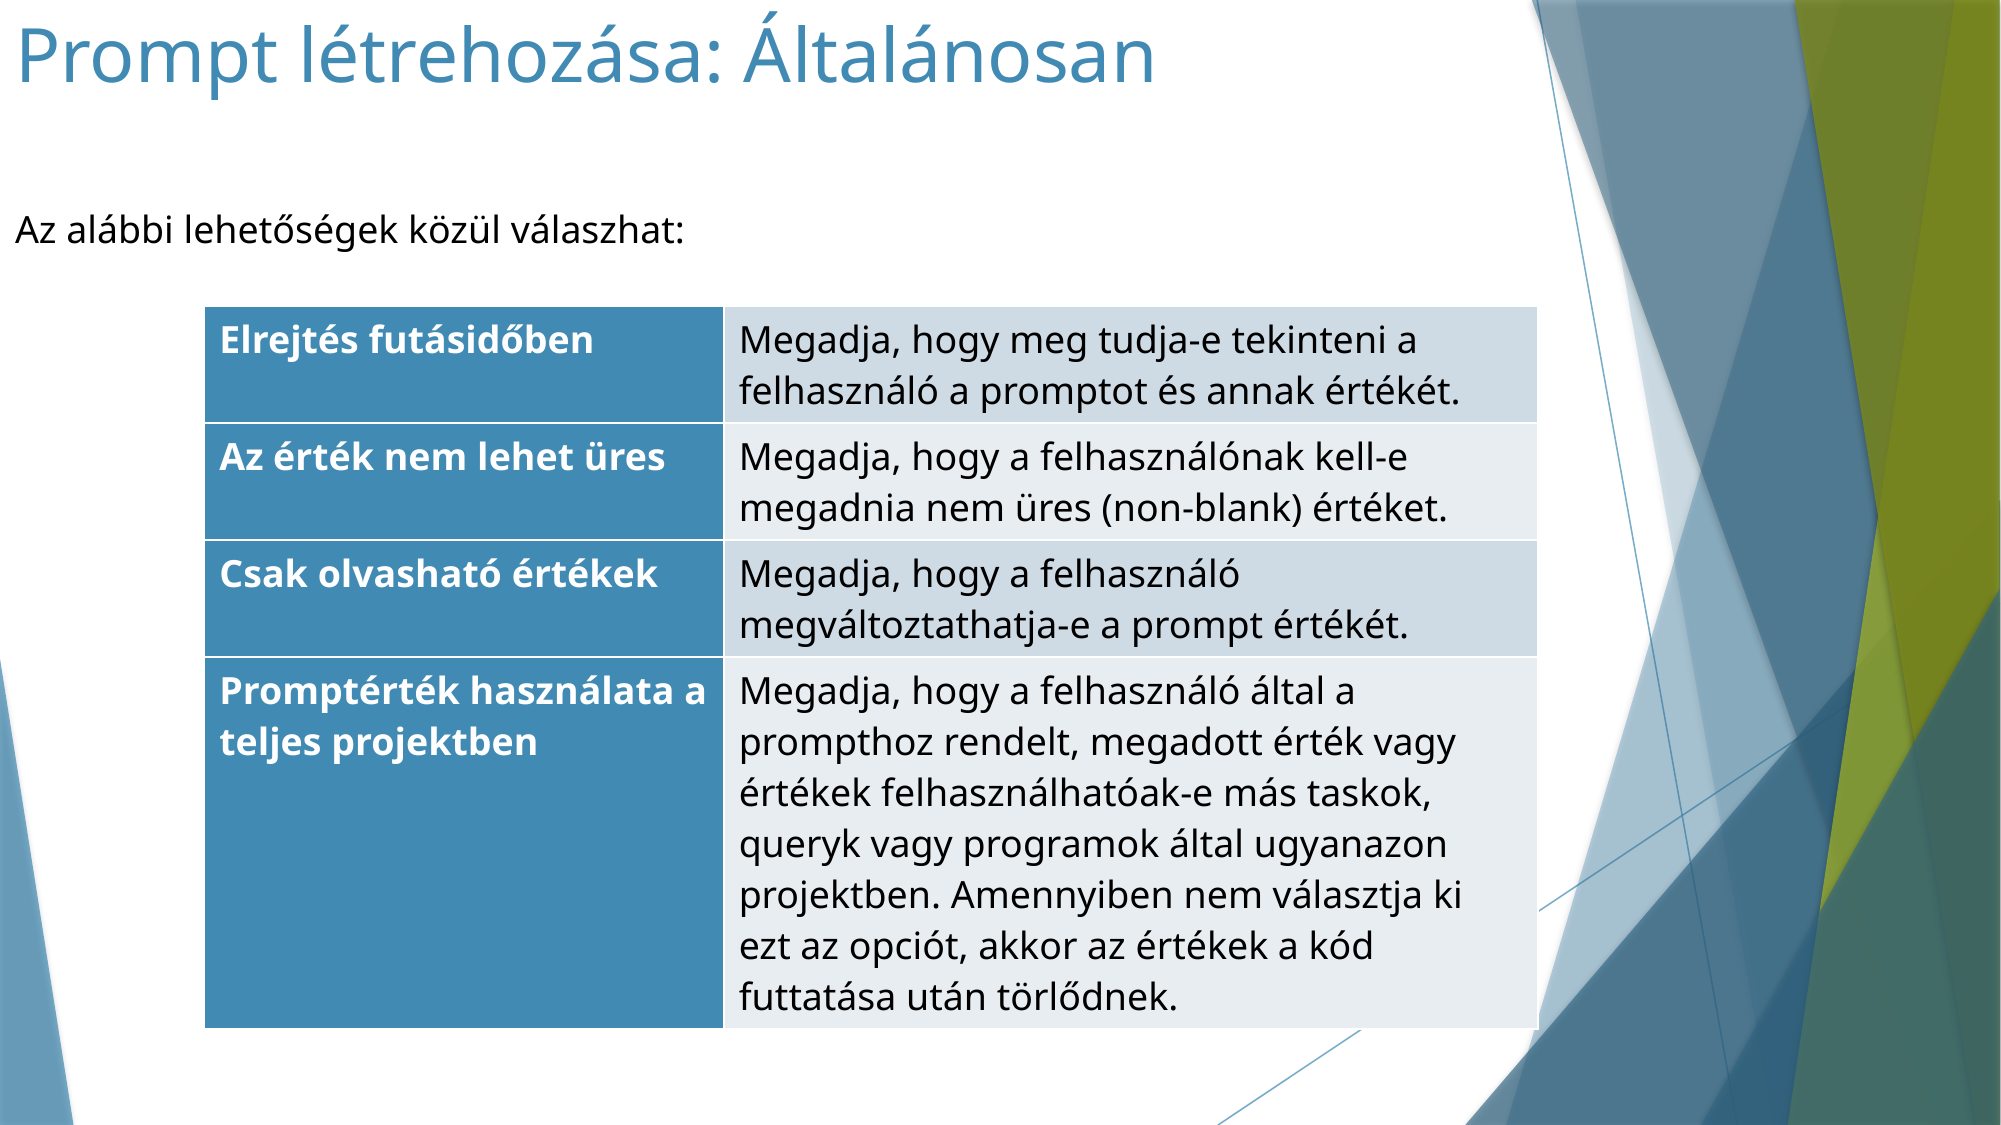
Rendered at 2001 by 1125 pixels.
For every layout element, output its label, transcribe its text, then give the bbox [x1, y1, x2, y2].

title Prompt létrehozása: Általánosan [0, 0, 1411, 198]
table_cell Az érték nem lehet üres [205, 424, 723, 539]
table_cell Megadja, hogy a felhasználó megváltoztathatja-e a prompt értékét. [725, 541, 1537, 656]
table_cell Megadja, hogy a felhasználó által a prompthoz rendelt, megadott érték vagy értékek felhasználhatóak-e más taskok, queryk vagy programok által ugyanazon projektben. Amennyiben nem választja ki ezt az opciót, akkor az értékek a kód futtatása után törlődnek. [725, 658, 1537, 1028]
table_cell Promptérték használata a teljes projektben [205, 658, 723, 1028]
table_header Megadja, hogy meg tudja-e tekinteni a felhasználó a promptot és annak értékét. [725, 307, 1537, 422]
table_header Elrejtés futásidőben [205, 307, 723, 422]
table_cell Csak olvasható értékek [205, 541, 723, 656]
list Az alábbi lehetőségek közül válaszhat: [0, 198, 1645, 288]
table_cell Megadja, hogy a felhasználónak kell-e megadnia nem üres (non-blank) értéket. [725, 424, 1537, 539]
